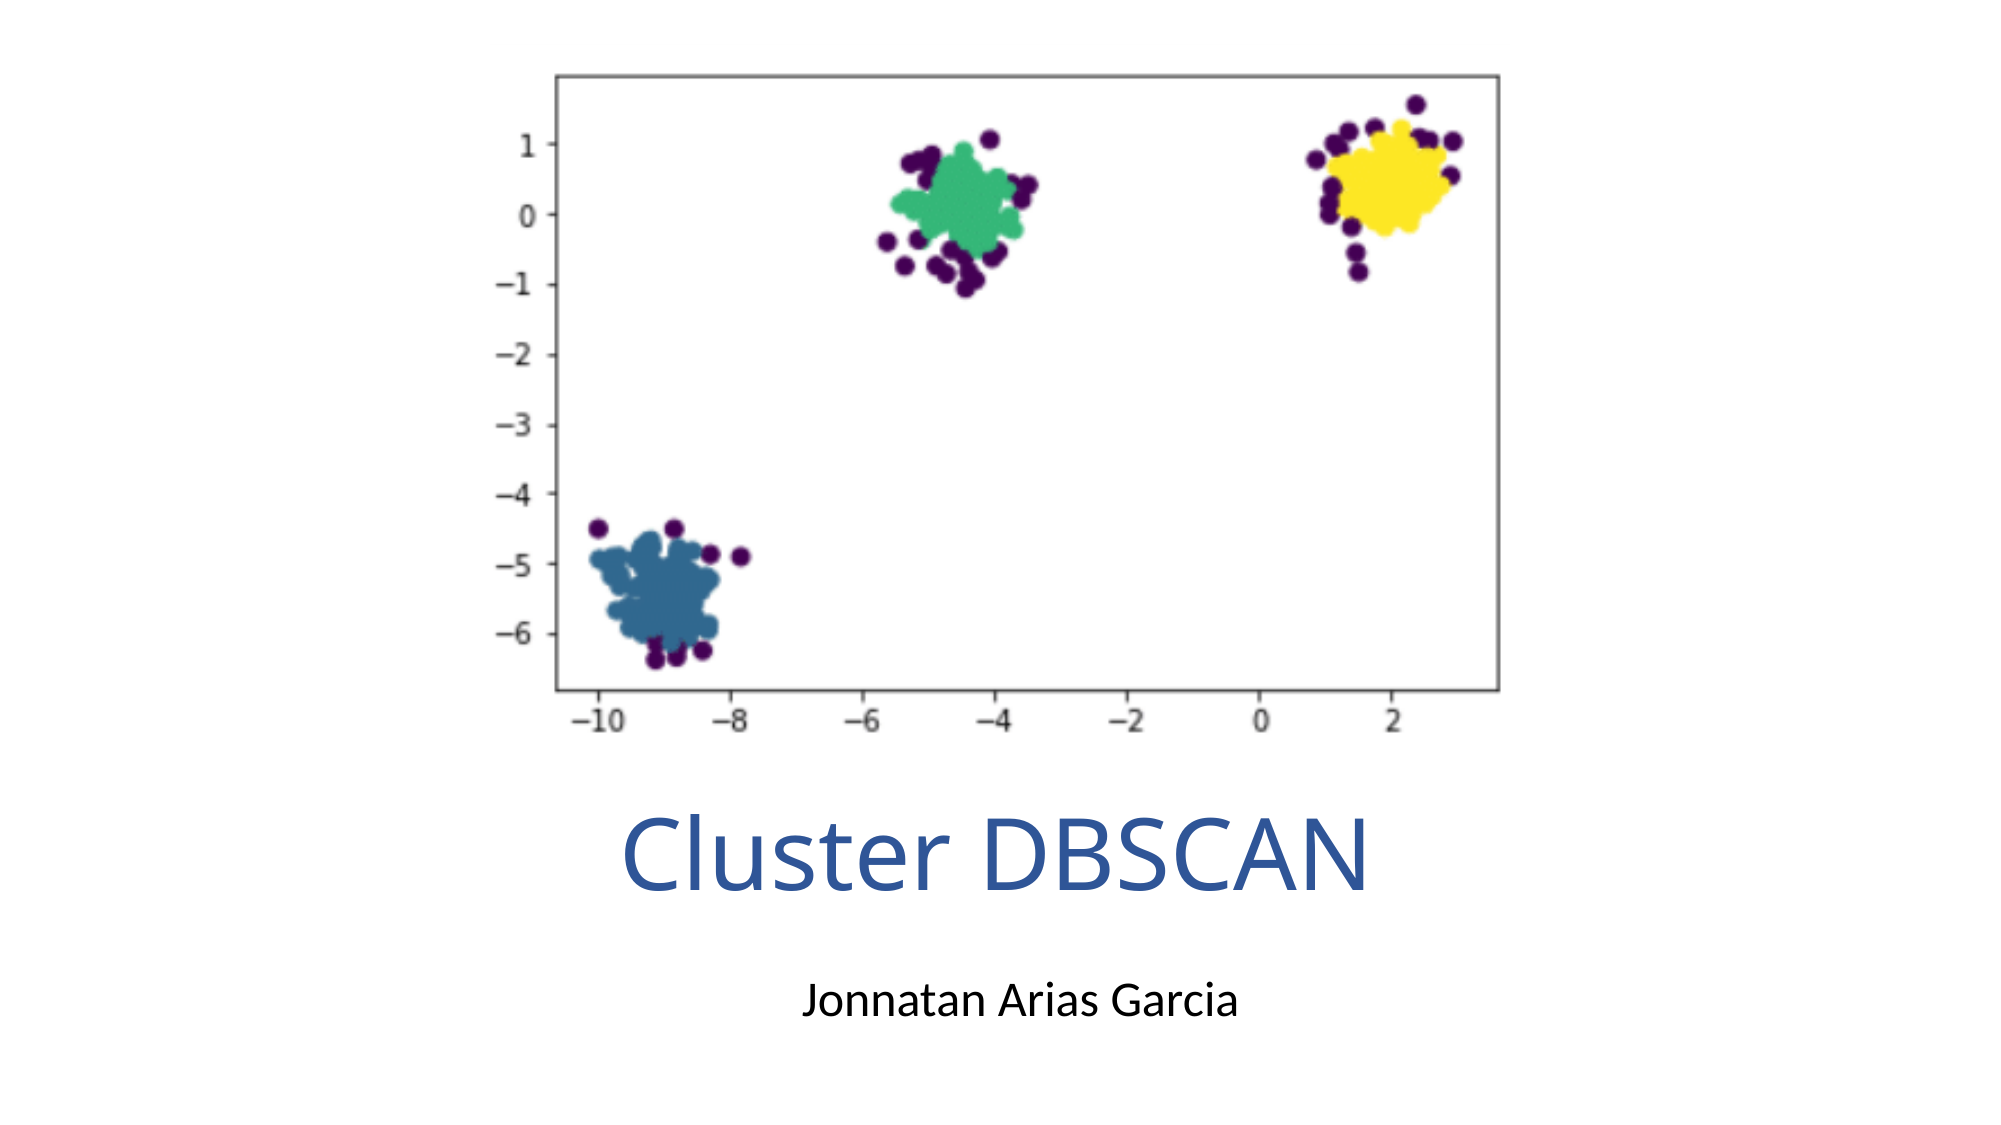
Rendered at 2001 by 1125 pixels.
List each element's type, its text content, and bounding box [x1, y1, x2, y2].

picture [489, 43, 1510, 753]
title Cluster DBSCAN [86, 600, 1909, 920]
subtitle Jonnatan Arias Garcia [270, 965, 1771, 1125]
